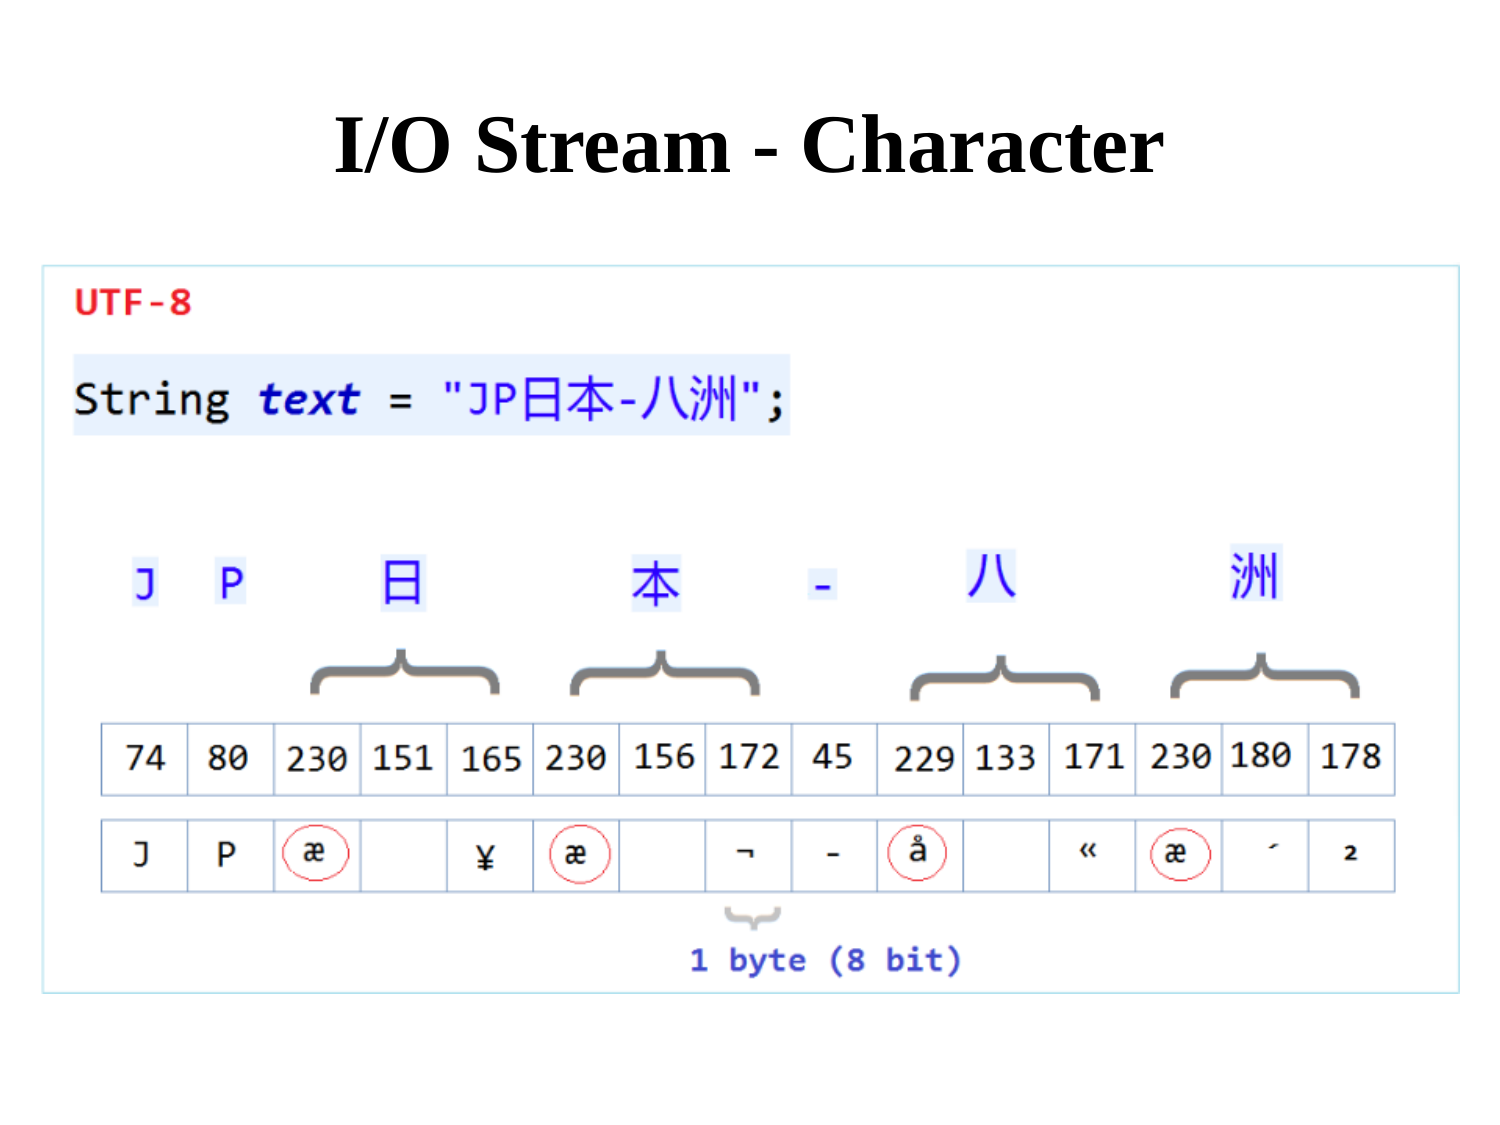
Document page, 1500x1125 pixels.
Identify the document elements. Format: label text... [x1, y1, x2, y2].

title I/O Stream - Character [75, 45, 1425, 233]
picture [40, 262, 1460, 994]
